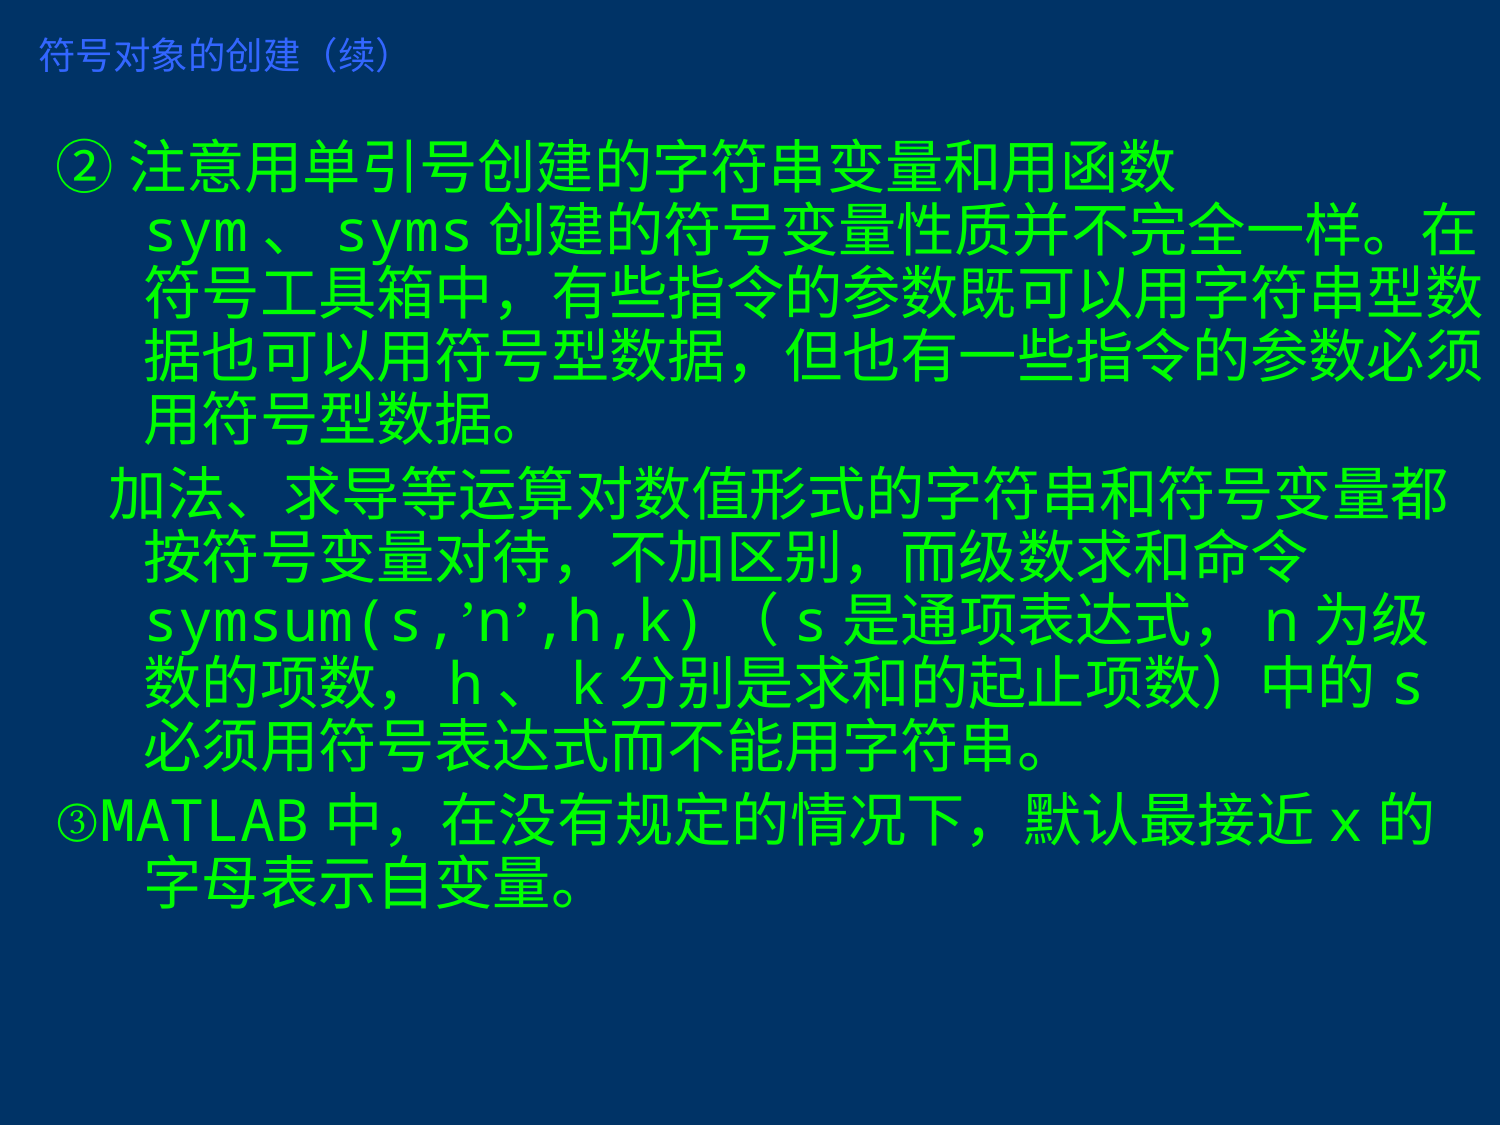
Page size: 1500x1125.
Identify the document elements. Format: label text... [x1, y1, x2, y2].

title 符号对象的创建（续） [23, 24, 1349, 102]
list ②注意用单引号创建的字符串变量和用函数sym、syms创建的符号变量性质并不完全一样。在符号工具箱中，有些指令的参数既可以用字符串型数据也可以用符号型数据，但也有一些指令的参数必须用符号型数据。 加法、求导等运算对数值形式的字符串和符号变量都按符号变量对待，不加区别，而级数求和命令symsum(s,’n’,h,k)（s是通项表达式，n为级数的项数，h、k分别是求和的起止项数）中的s必须用符号表达式而不能用字符串。 ③MATLAB中，在没有规定的情况下，默认最接近x的字母表示自变量。 [41, 131, 1500, 1083]
